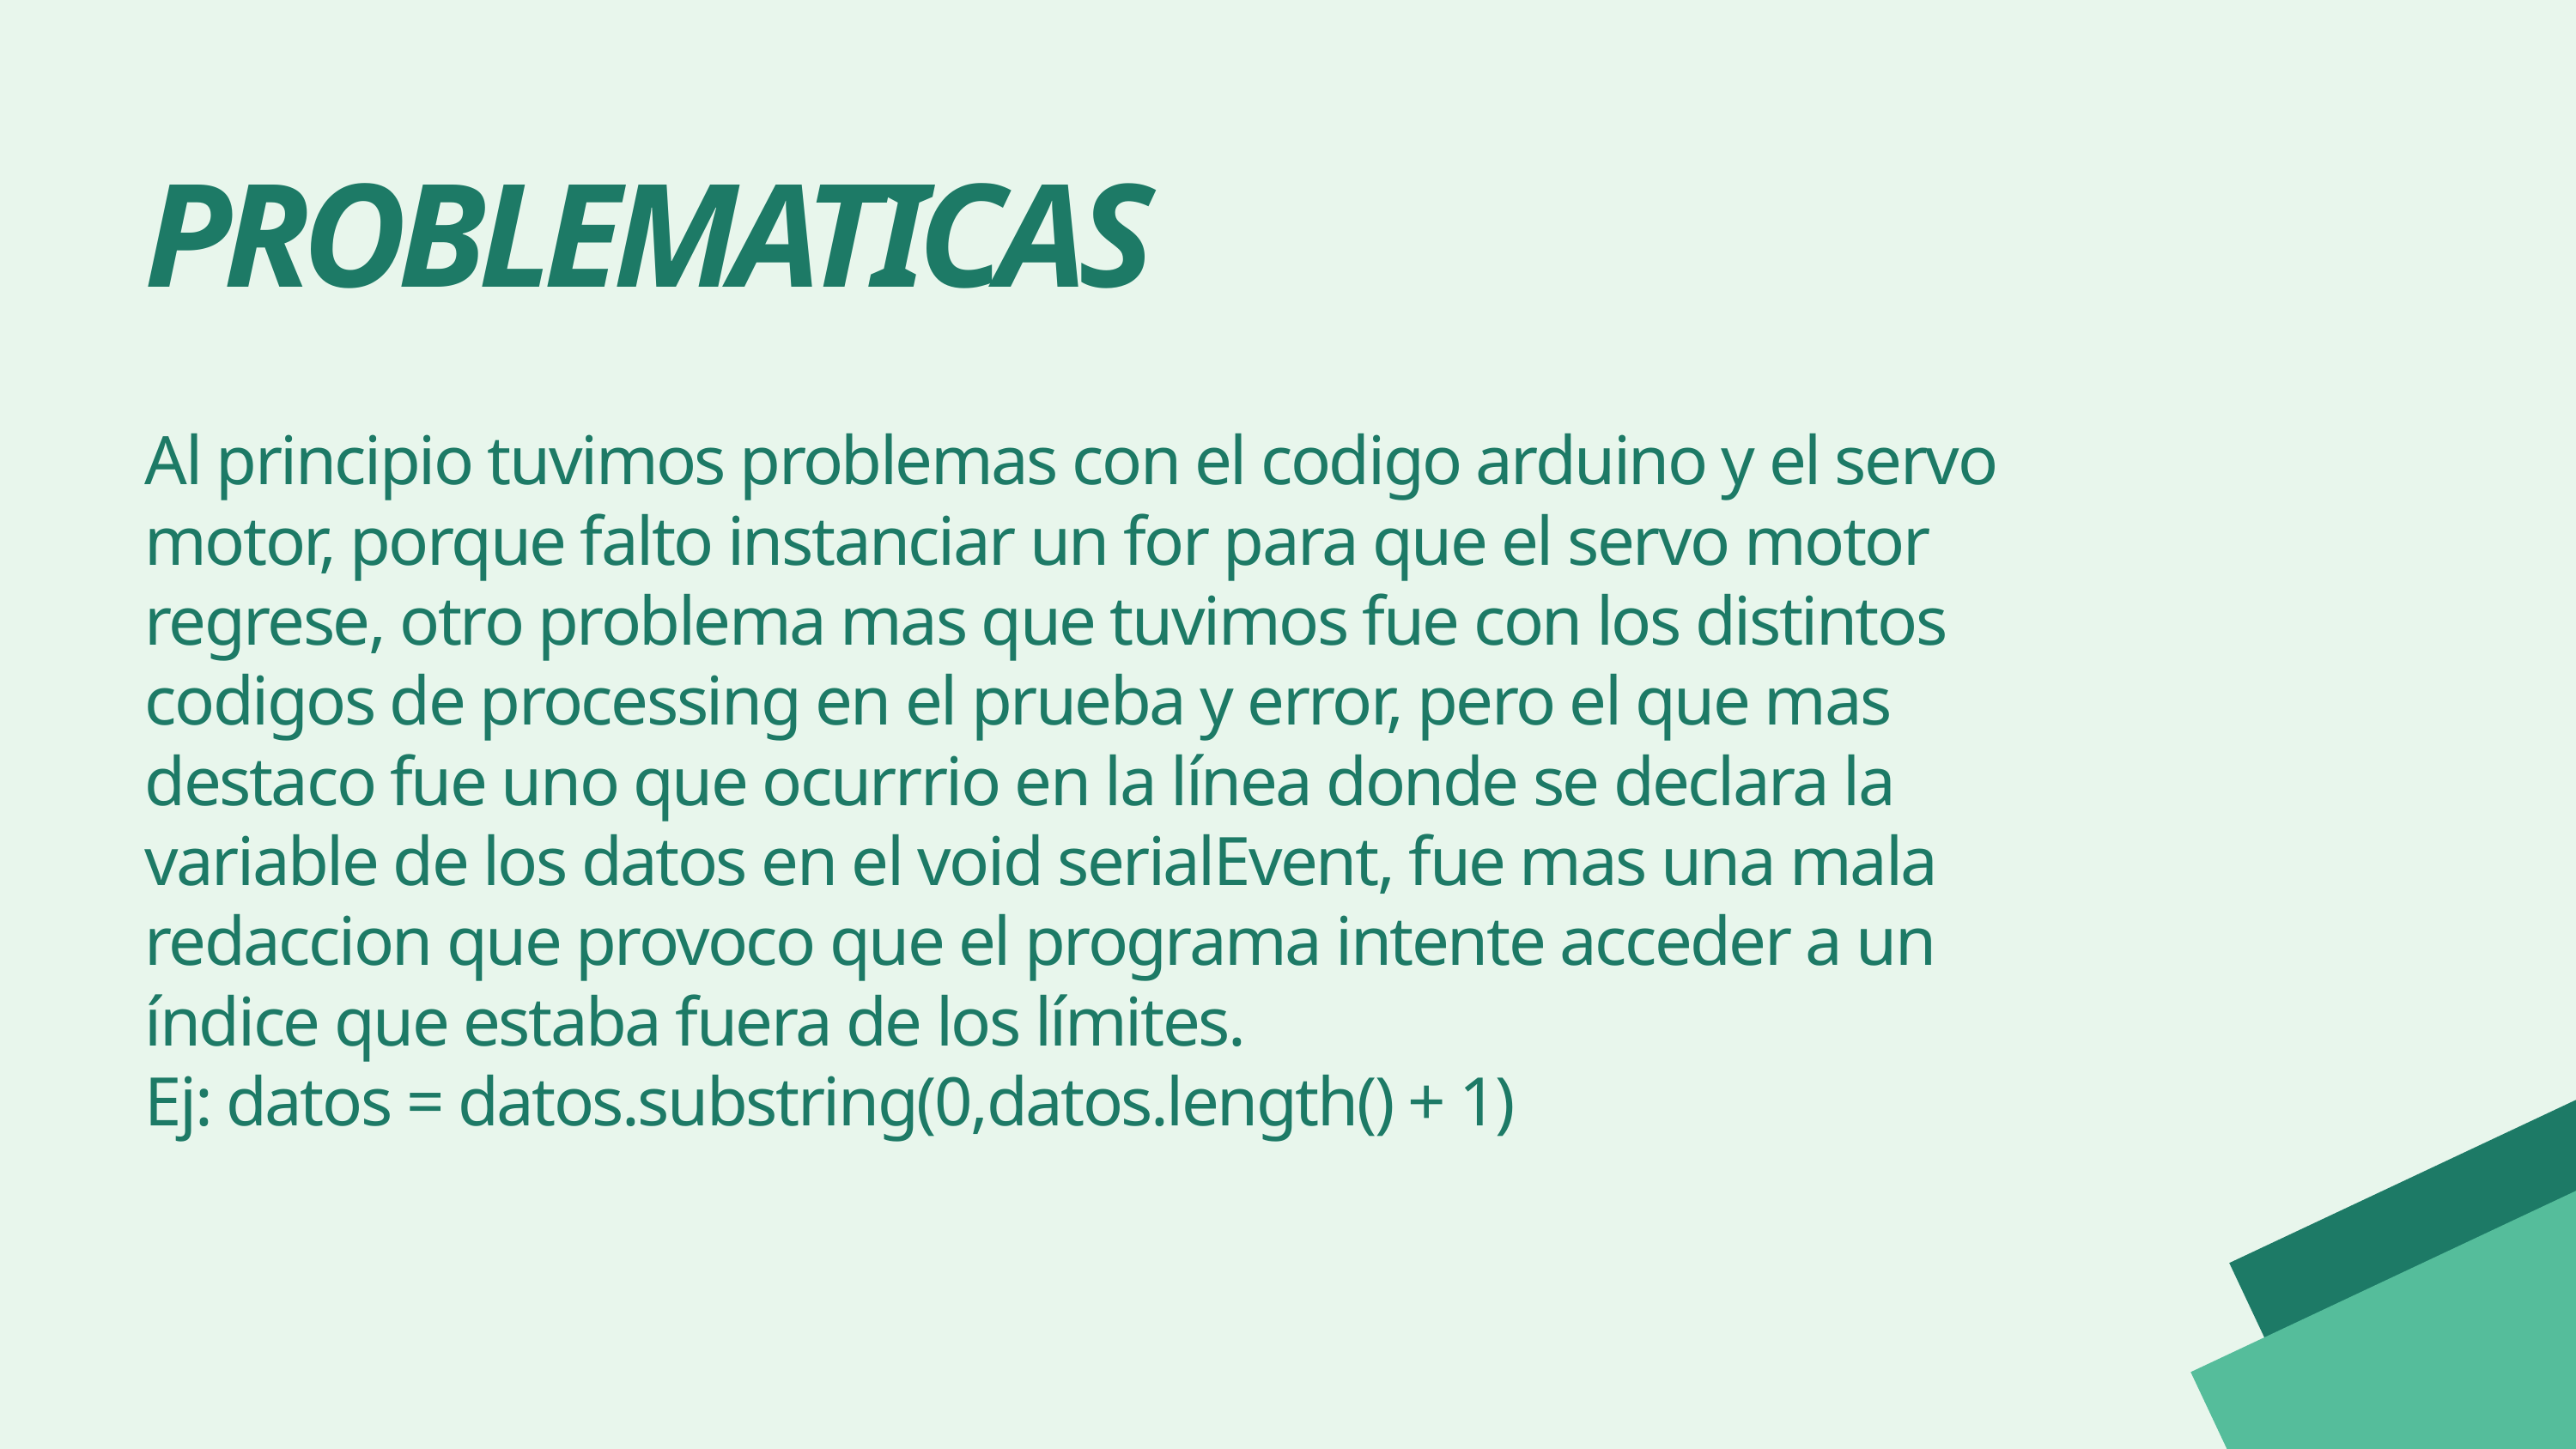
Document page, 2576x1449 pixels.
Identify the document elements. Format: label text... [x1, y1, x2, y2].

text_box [2360, 973, 2576, 1449]
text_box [144, 144, 1680, 393]
text_box Al principio tuvimos problemas con el codigo arduino y el servo motor, porque falto instanciar un for para que el servo motor regrese, otro problema mas que tuvimos fue con los distintos codigos de processing en el prueba y error, pero el que mas destaco fue uno que ocurrrio en la línea donde se declara la variable de los datos en el void serialEvent, fue mas una mala redaccion que provoco que el programa intente acceder a un índice que estaba fuera de los límites. Ej: datos = datos.substring(0,datos.length() + 1) [144, 417, 2056, 1140]
